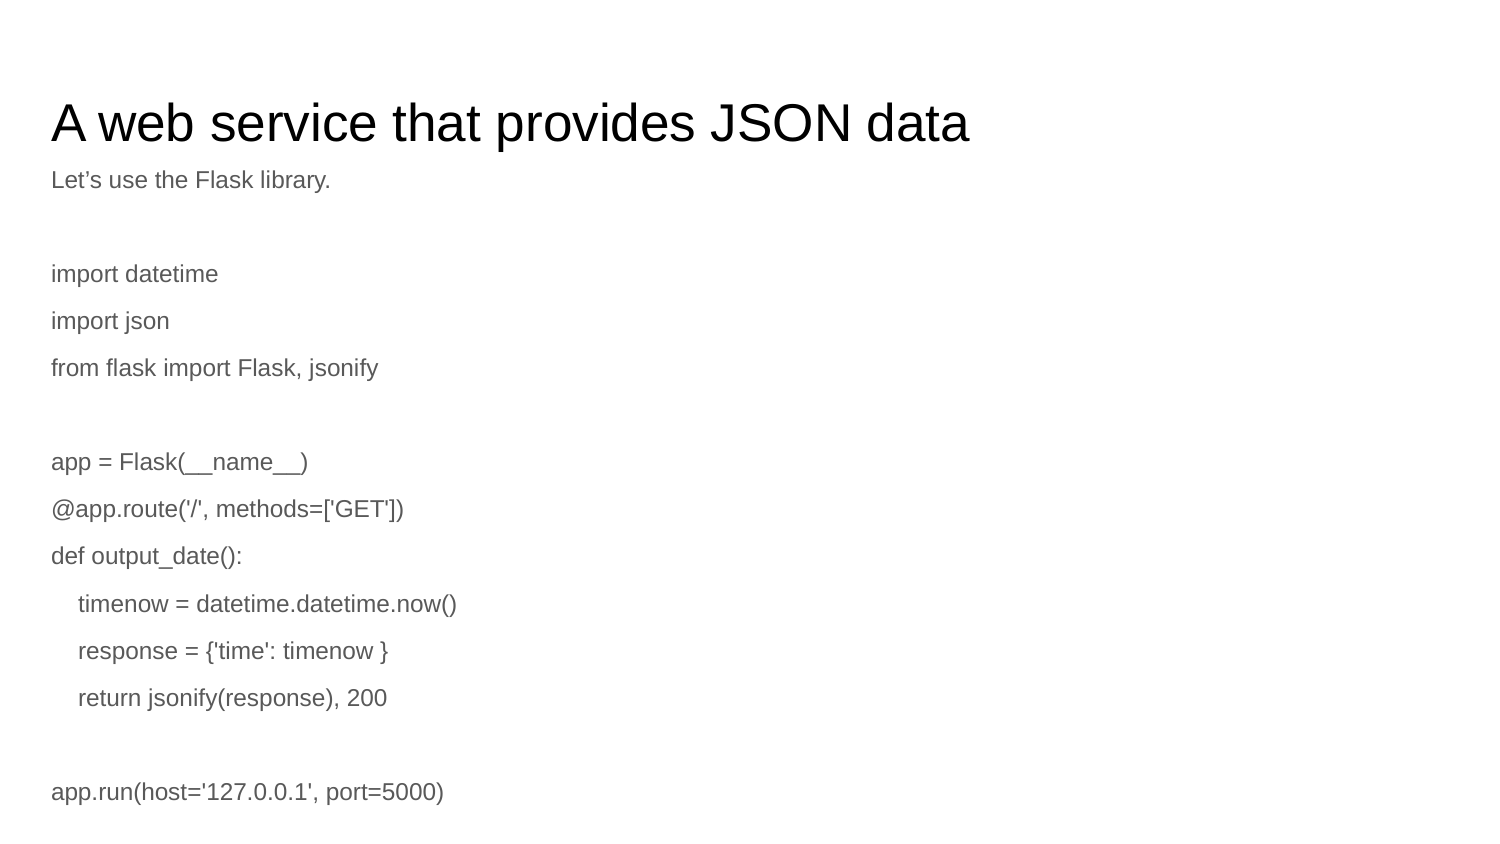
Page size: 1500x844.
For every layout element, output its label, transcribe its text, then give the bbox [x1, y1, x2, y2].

list Let’s use the Flask library. import datetime import json from flask import Flask, jsonify app = Flask(__name__) @app.route('/', methods=['GET']) def output_date(): timenow = datetime.datetime.now() response = {'time': timenow } return jsonify(response), 200 app.run(host='127.0.0.1', port=5000) [51, 144, 1462, 822]
title A web service that provides JSON data [51, 72, 1449, 144]
